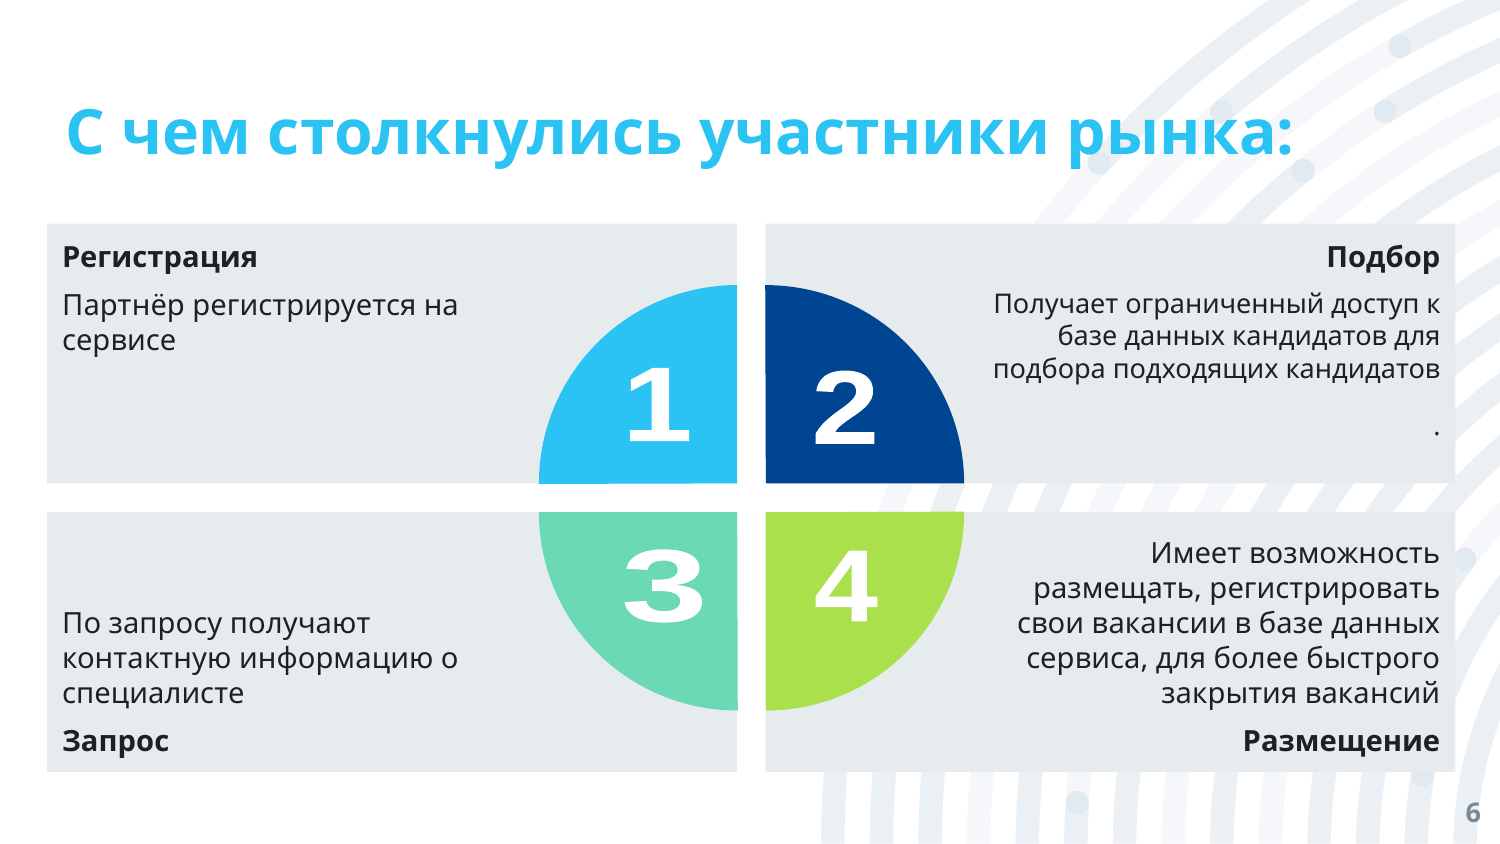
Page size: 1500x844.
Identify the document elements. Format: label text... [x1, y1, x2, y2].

text_box [538, 512, 738, 711]
text_box Регистрация Партнёр регистрируется на сервисе [47, 223, 737, 484]
text_box По запросу получают контактную информацию о специалисте Запрос [47, 512, 737, 772]
text_box [538, 285, 738, 484]
text_box Имеет возможность размещать, регистрировать свои вакансии в базе данных сервиса, для более быстрого закрытия вакансий Размещение [765, 512, 1456, 772]
slide_number 6 [1391, 779, 1482, 844]
title С чем столкнулись участники рынка: [64, 102, 1431, 168]
text_box [765, 511, 965, 711]
text_box Подбор Получает ограниченный доступ к базе данных кандидатов для подбора подходящих кандидатов . [765, 223, 1456, 484]
text_box [765, 285, 965, 484]
